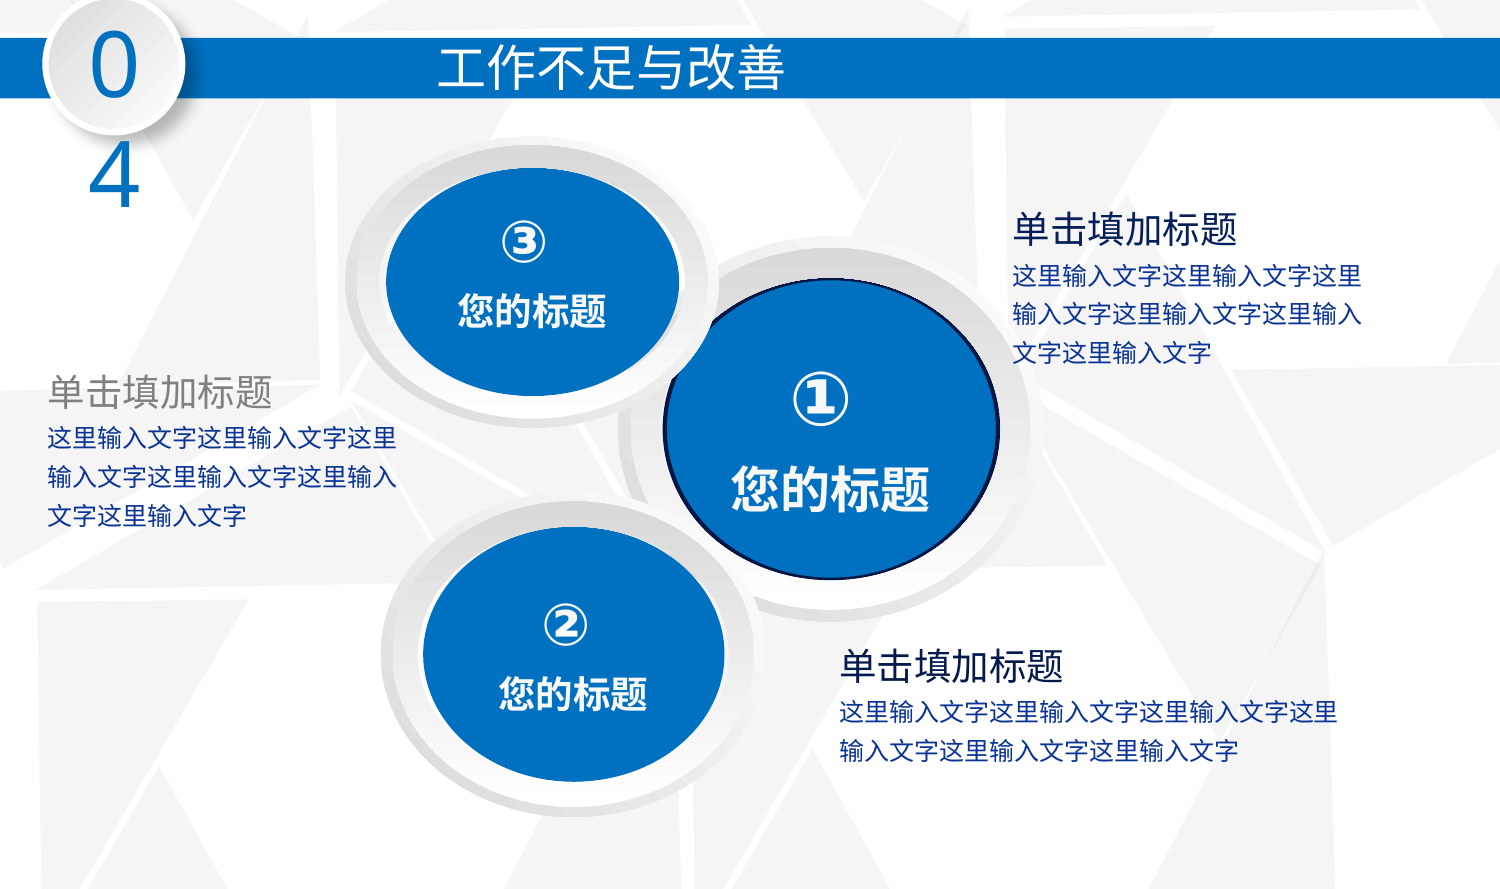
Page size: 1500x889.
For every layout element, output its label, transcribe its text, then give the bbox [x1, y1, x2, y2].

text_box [607, 236, 1054, 622]
text_box [0, 37, 40, 99]
text_box 单击填加标题 这里输入文字这里输入文字这里输入文字这里输入文字这里输入文字这里输入文字 [33, 348, 436, 584]
text_box 工作不足与改善 [318, 24, 904, 109]
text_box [371, 491, 775, 818]
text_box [336, 136, 728, 428]
text_box [195, 37, 318, 99]
text_box 单击填加标题 这里输入文字这里输入文字这里输入文字这里输入文字这里输入文字这里输入文字 [998, 185, 1400, 421]
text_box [45, 0, 183, 133]
text_box [904, 37, 1500, 99]
text_box 单击填加标题 这里输入文字这里输入文字这里输入文字这里输入文字这里输入文字这里输入文字 [824, 621, 1377, 819]
